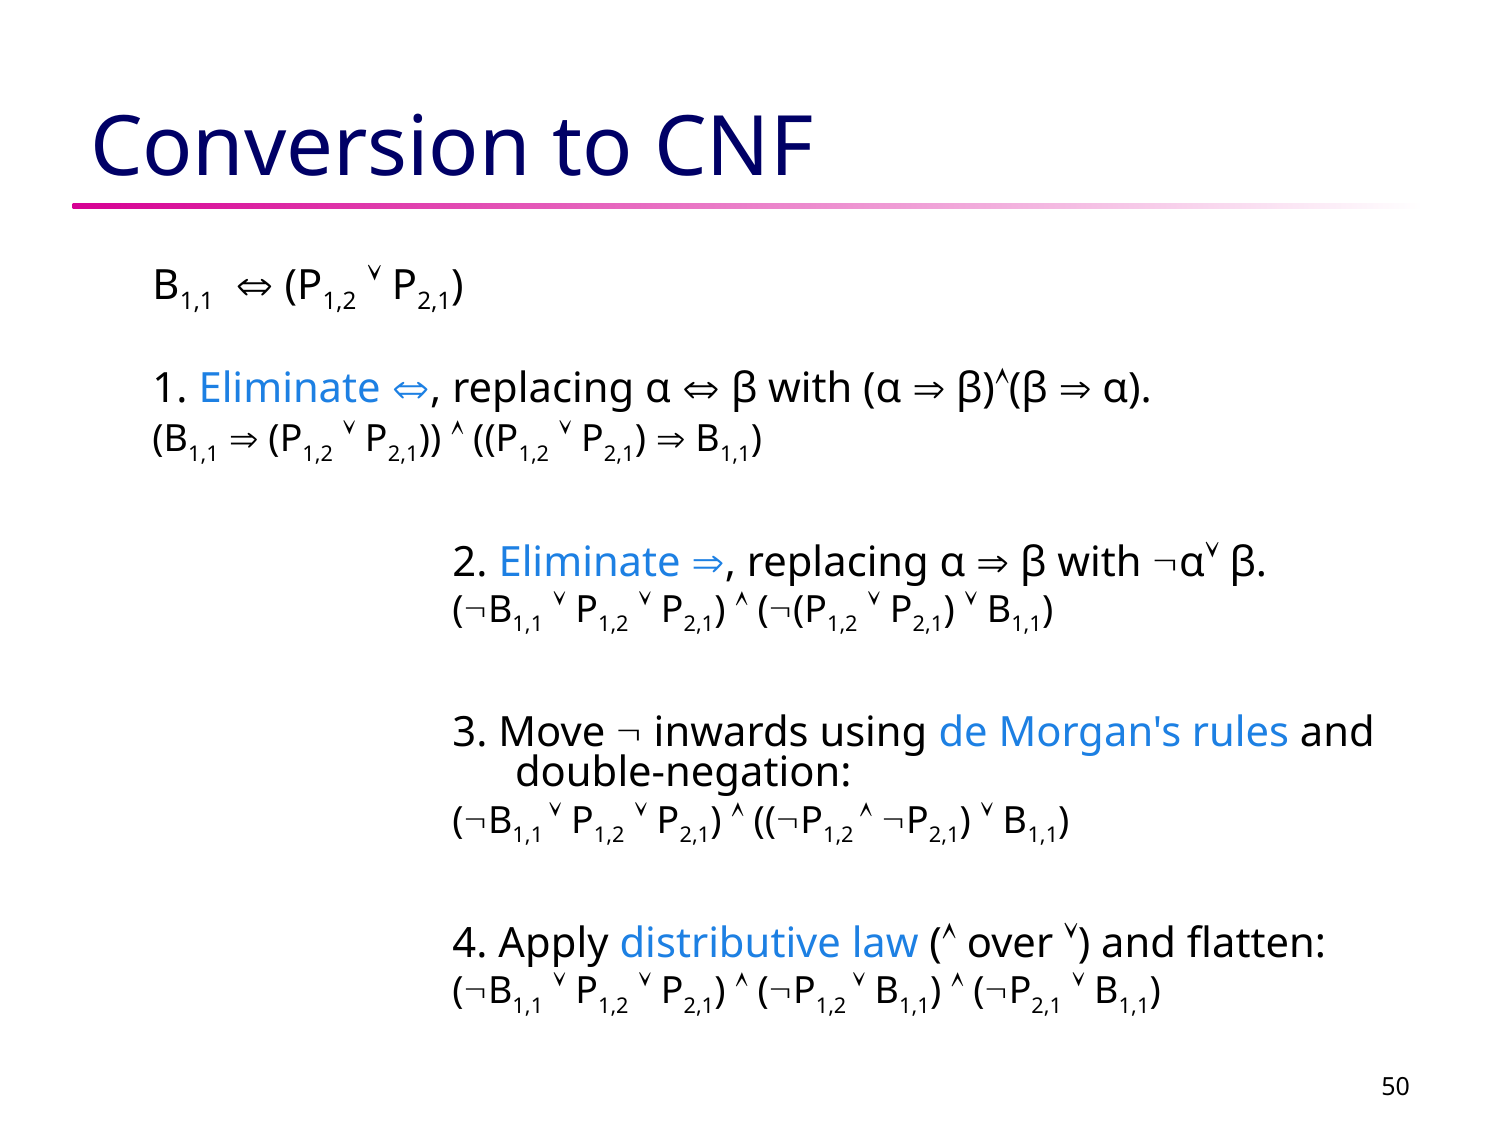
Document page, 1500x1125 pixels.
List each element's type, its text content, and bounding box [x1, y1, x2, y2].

title Conversion to CNF [75, 12, 1468, 200]
slide_number 50 [1112, 1037, 1426, 1113]
list B1,1  (P1,2  P2,1) 1. Eliminate , replacing α  β with (α  β)(β  α). (B1,1  (P1,2  P2,1))  ((P1,2  P2,1)  B1,1) 2. Eliminate , replacing α  β with α β. (B1,1  P1,2  P2,1)  ((P1,2  P2,1)  B1,1) 3. Move  inwards using de Morgan's rules and double-negation: (B1,1  P1,2  P2,1)  ((P1,2  P2,1)  B1,1) 4. Apply distributive law ( over ) and flatten: (B1,1  P1,2  P2,1)  (P1,2  B1,1)  (P2,1  B1,1) [137, 249, 1413, 1050]
